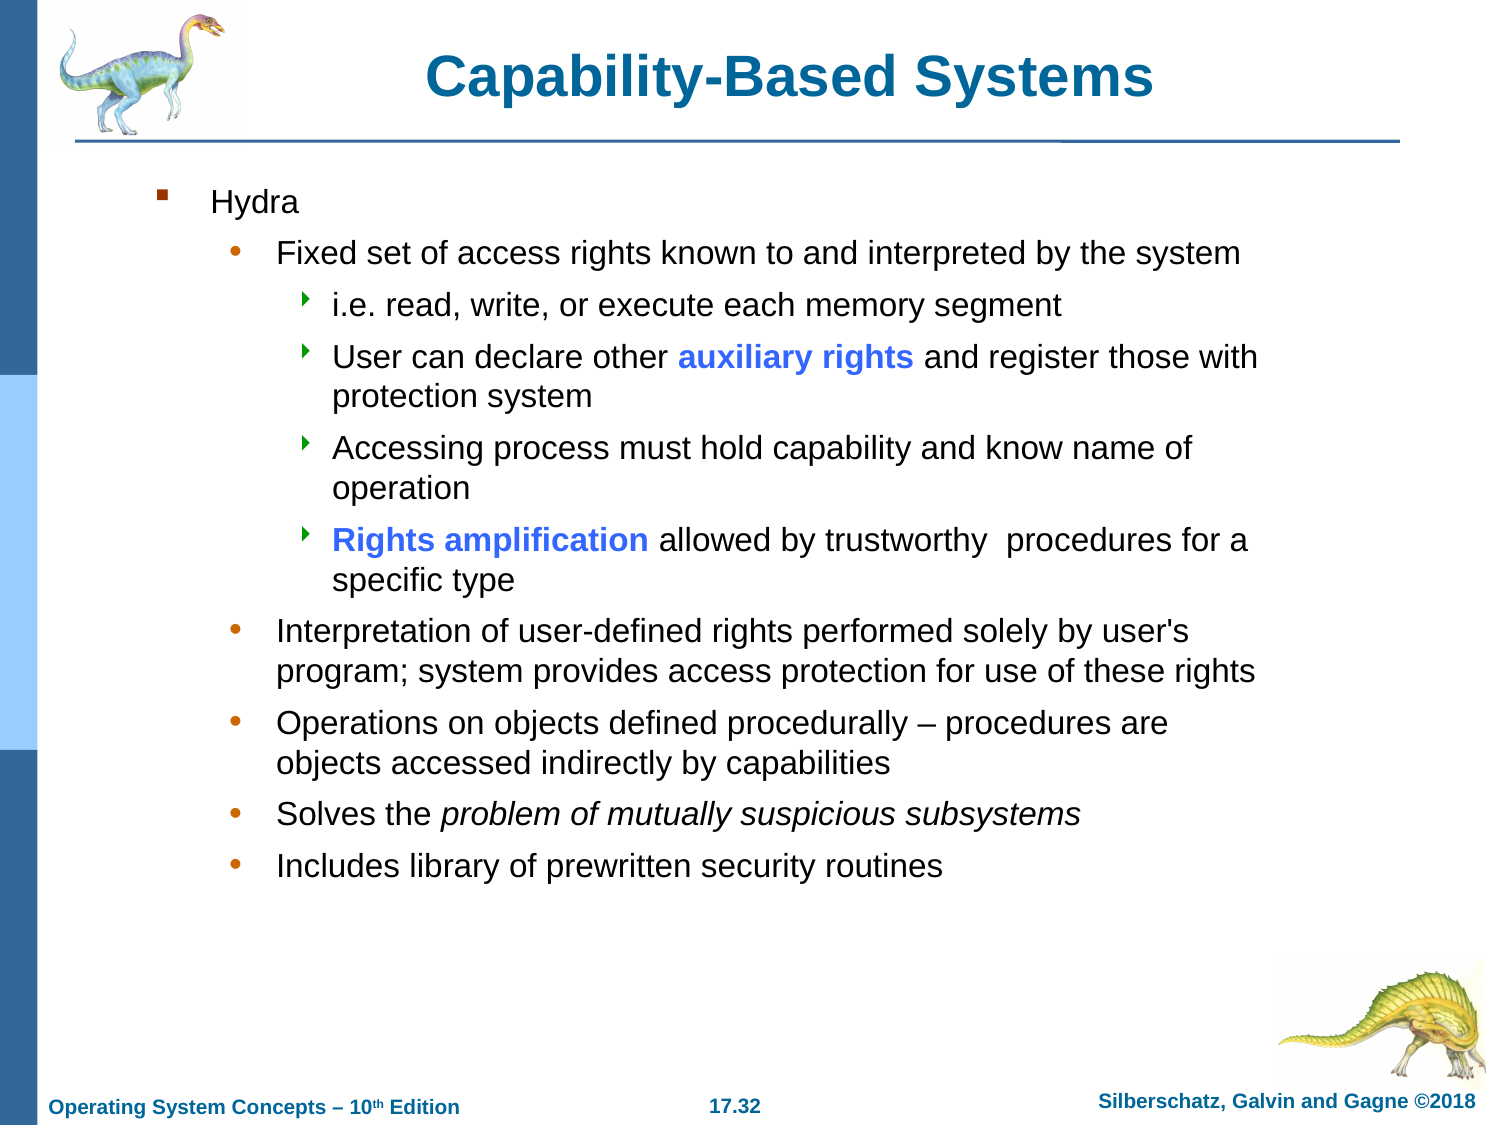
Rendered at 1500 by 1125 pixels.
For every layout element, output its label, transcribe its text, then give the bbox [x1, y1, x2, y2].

picture [1275, 959, 1486, 1090]
title Capability-Based Systems [165, 20, 1432, 116]
list Hydra Fixed set of access rights known to and interpreted by the system i.e. read, write, or execute each memory segment User can declare other auxiliary rights and register those with protection system Accessing process must hold capability and know name of operation Rights amplification allowed by trustworthy procedures for a specific type Interpretation of user-defined rights performed solely by user's program; system provides access protection for use of these rights Operations on objects defined procedurally – procedures are objects accessed indirectly by capabilities Solves the problem of mutually suspicious subsystems Includes library of prewritten security routines [139, 172, 1288, 946]
picture [46, 0, 243, 149]
